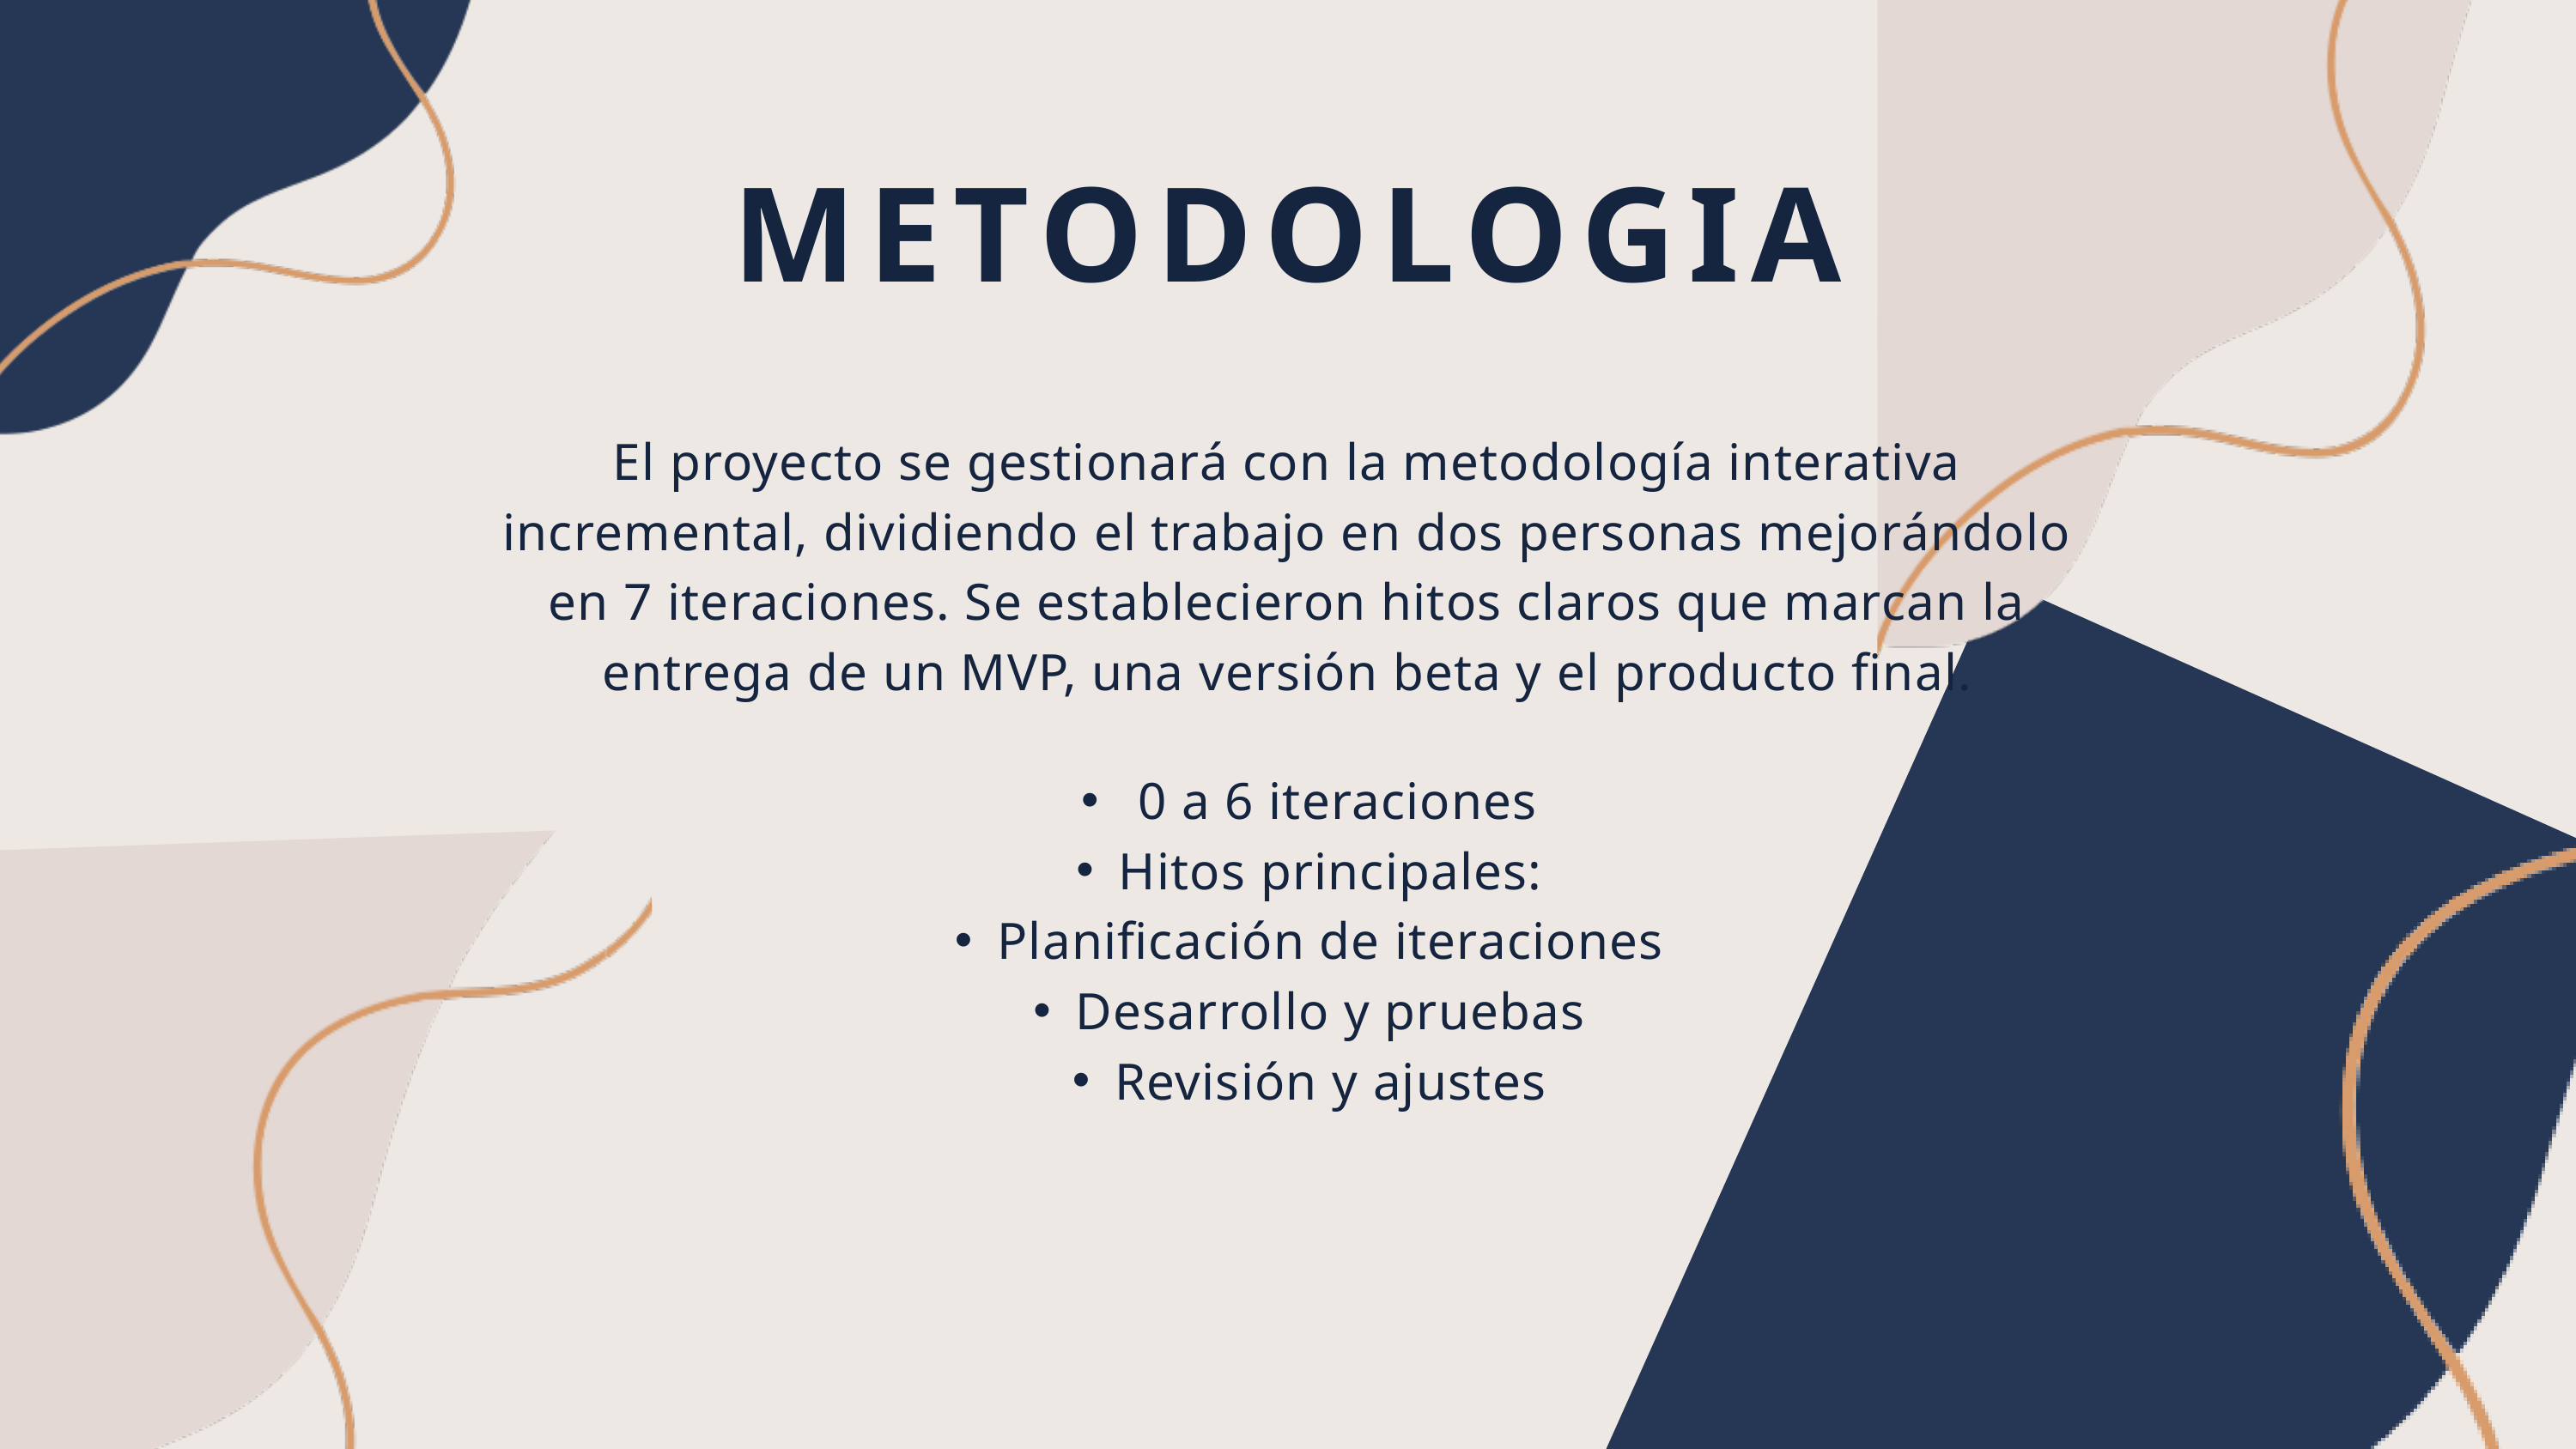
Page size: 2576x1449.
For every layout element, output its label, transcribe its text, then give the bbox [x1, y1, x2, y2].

text_box METODOLOGIA [740, 124, 1877, 308]
text_box [0, 833, 671, 1449]
text_box [1606, 659, 2576, 1449]
text_box [1877, 0, 2576, 659]
text_box [0, 0, 740, 444]
text_box El proyecto se gestionará con la metodología interativa incremental, dividiendo el trabajo en dos personas mejorándolo en 7 iteraciones. Se establecieron hitos claros que marcan la entrega de un MVP, una versión beta y el producto final. [483, 420, 2093, 701]
text_box 0 a 6 iteraciones Hitos principales: Planificación de iteraciones Desarrollo y pruebas Revisión y ajustes [483, 759, 2093, 1180]
